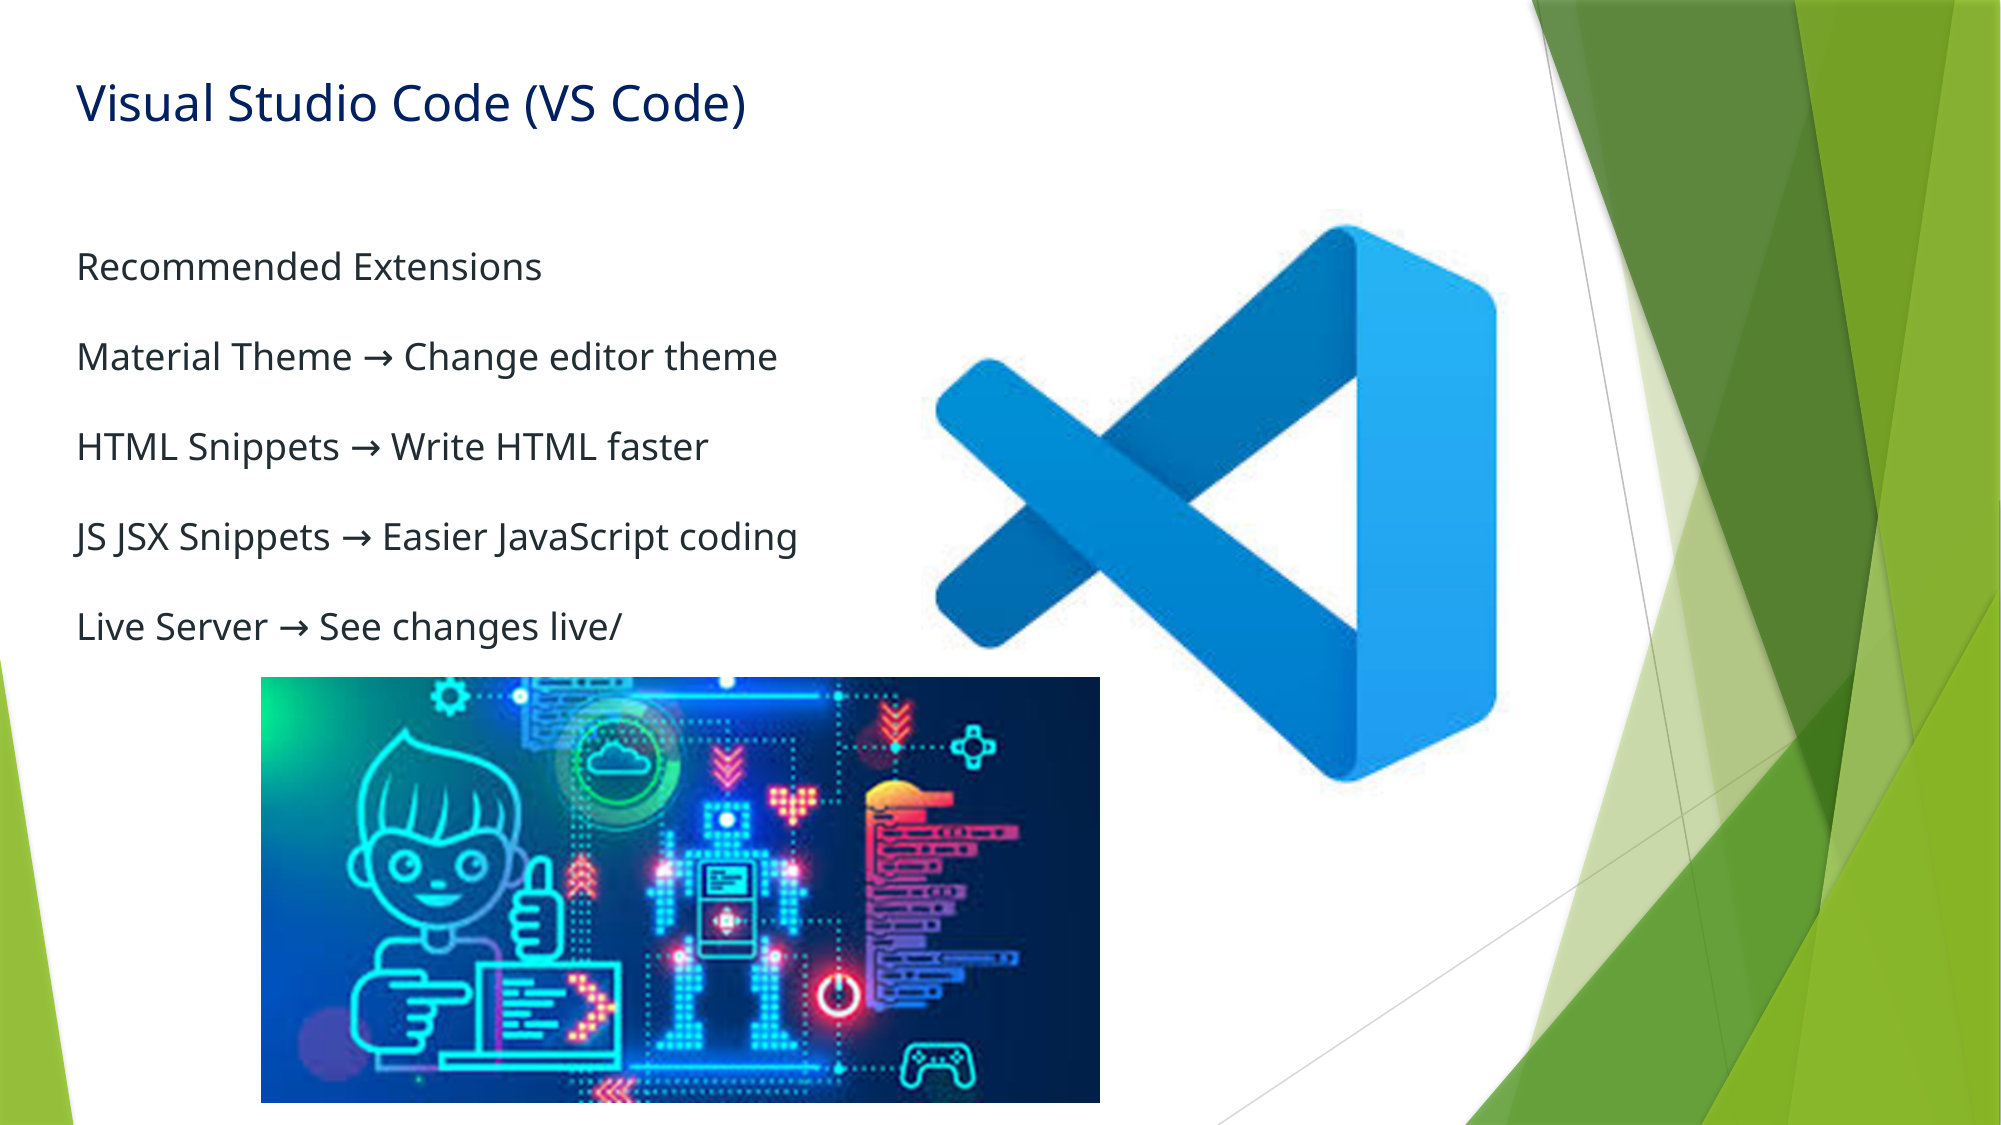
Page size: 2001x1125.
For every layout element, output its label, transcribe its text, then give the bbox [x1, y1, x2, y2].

picture [260, 208, 1513, 1103]
text_box Recommended Extensions Material Theme → Change editor theme HTML Snippets → Write HTML faster JS JSX Snippets → Easier JavaScript coding Live Server → See changes live/ [61, 235, 900, 890]
title Visual Studio Code (VS Code) [61, 64, 950, 175]
